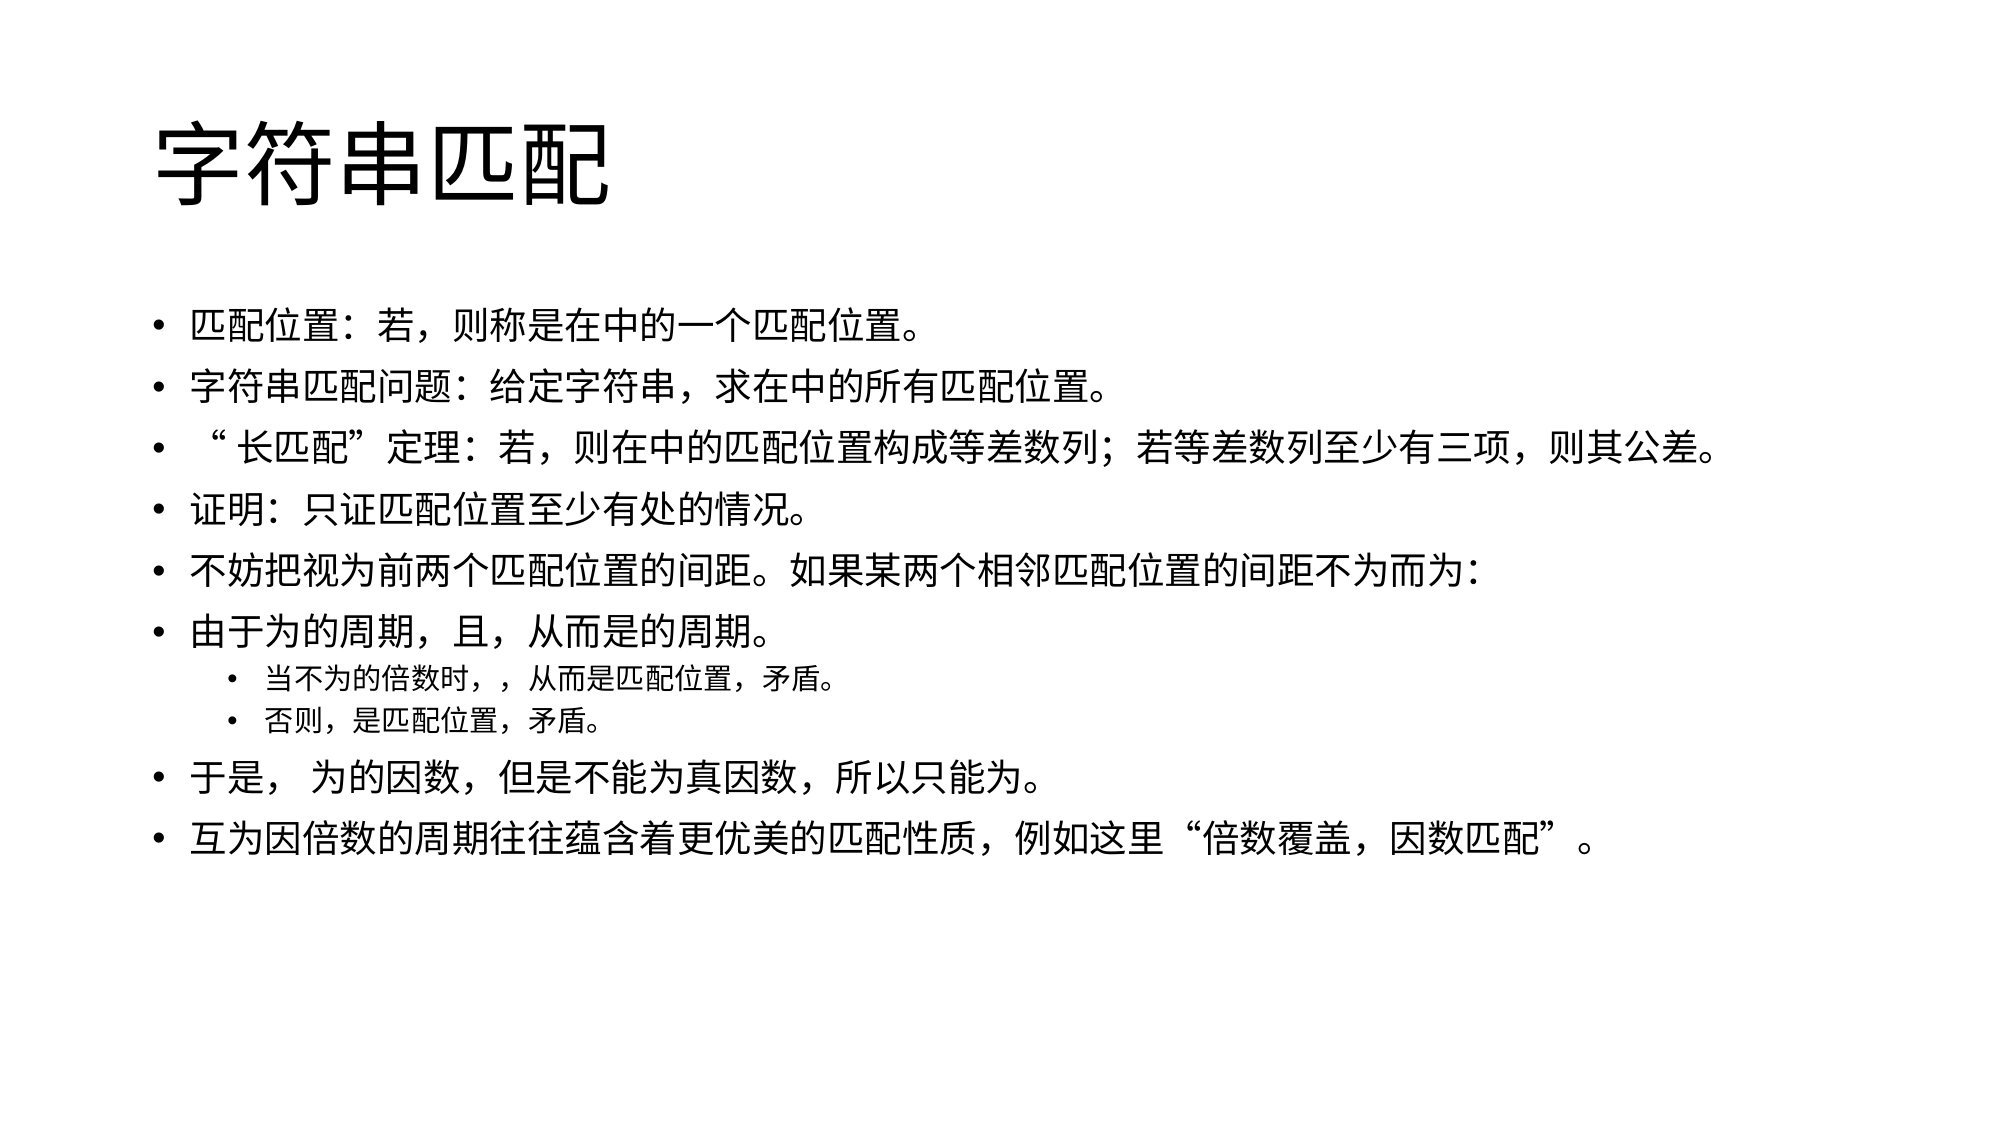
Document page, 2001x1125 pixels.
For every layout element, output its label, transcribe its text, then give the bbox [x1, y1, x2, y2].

title 字符串匹配 [137, 59, 1863, 278]
